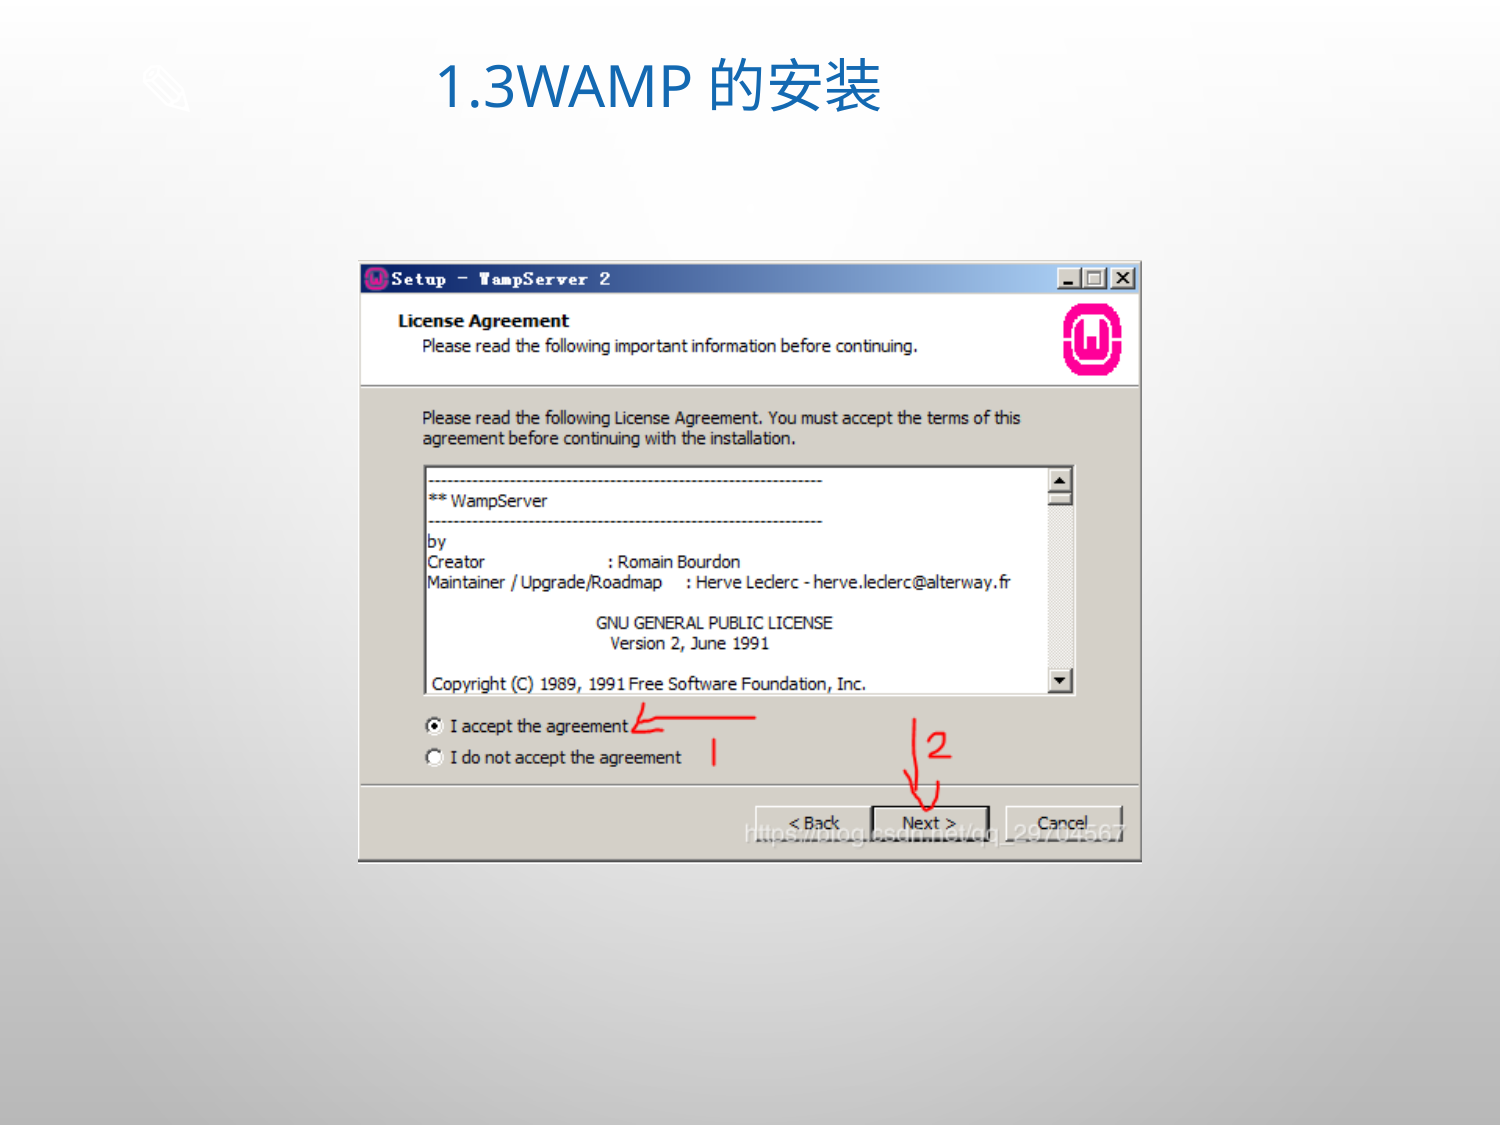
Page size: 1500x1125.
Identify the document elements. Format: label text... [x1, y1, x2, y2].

picture [0, 0, 1500, 1125]
title 1.3WAMP的安装 [271, 25, 1046, 153]
